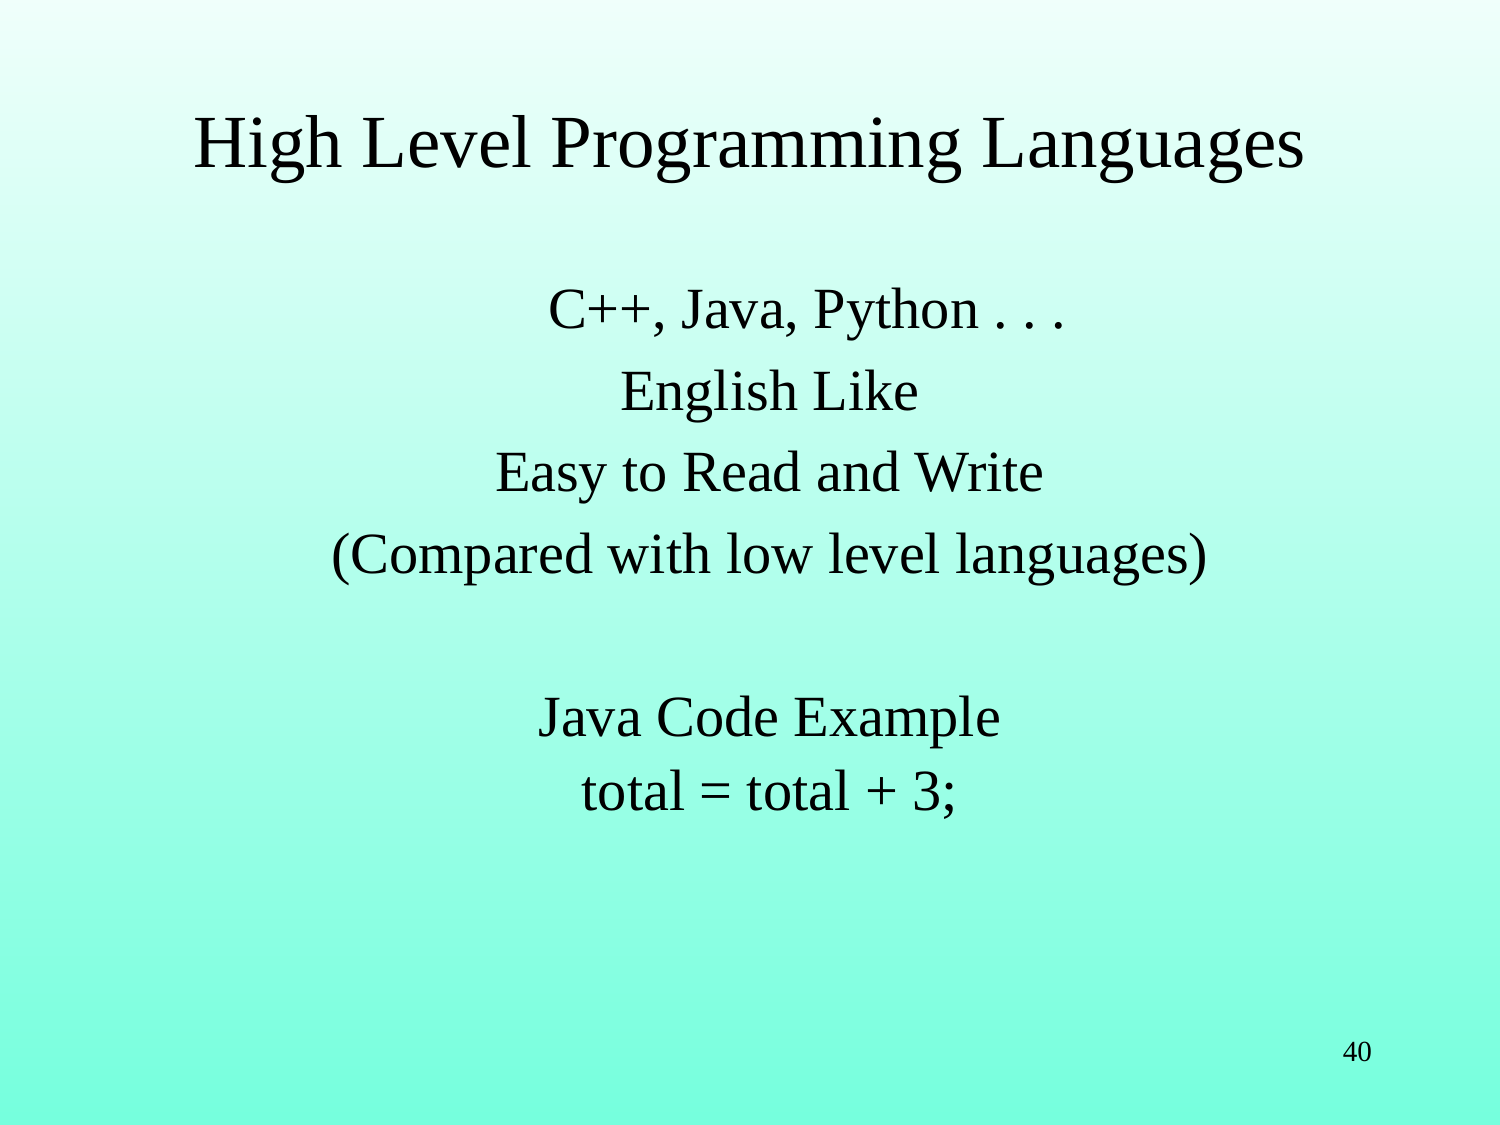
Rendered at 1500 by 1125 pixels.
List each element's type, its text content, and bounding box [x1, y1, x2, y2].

list C++, Java, Python . . . English Like Easy to Read and Write (Compared with low level languages) Java Code Example total = total + 3; [289, 262, 1250, 1000]
slide_number 40 [1074, 1024, 1388, 1101]
title High Level Programming Languages [112, 75, 1388, 200]
